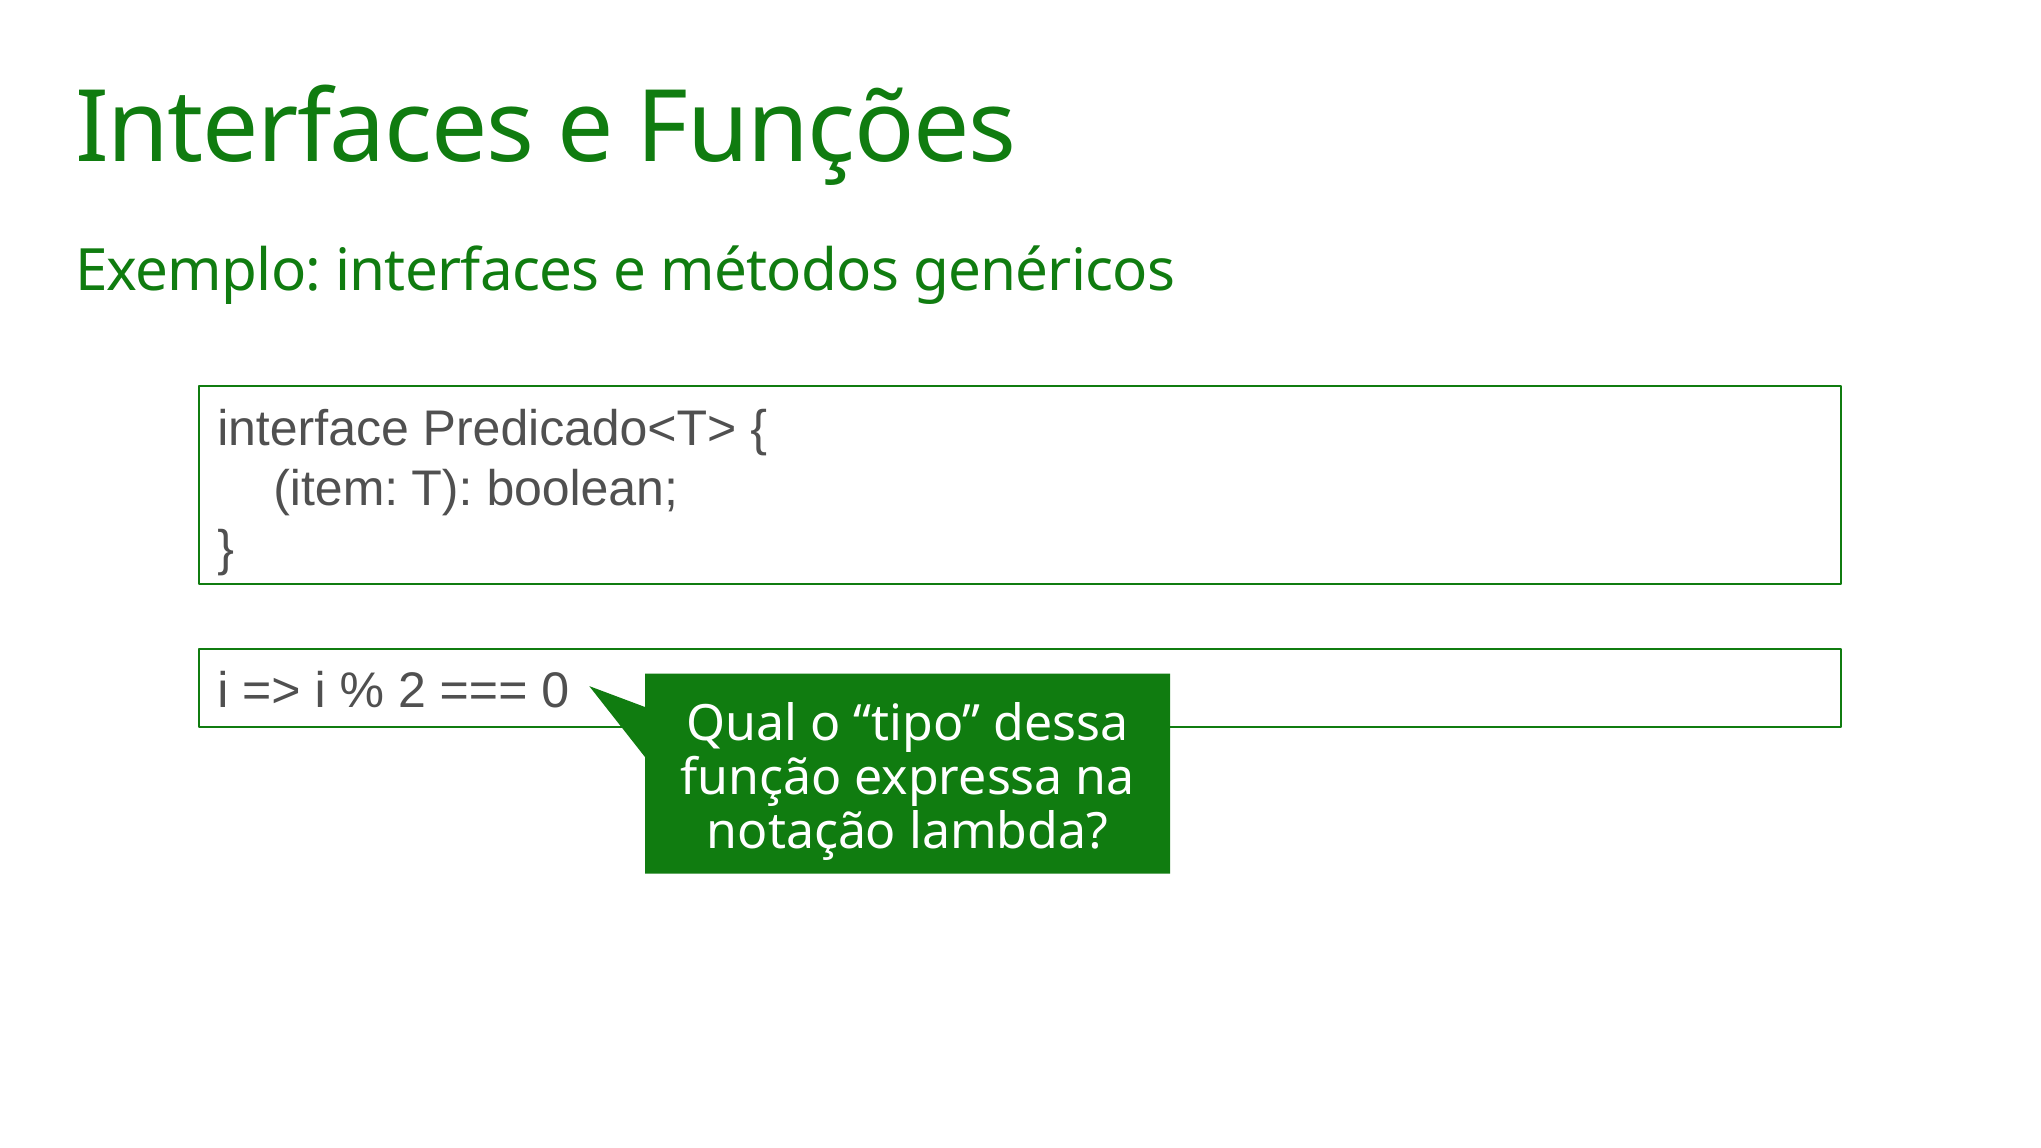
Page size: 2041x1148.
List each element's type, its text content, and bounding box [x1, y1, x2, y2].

list Exemplo: interfaces e métodos genéricos [60, 225, 1980, 319]
text_box Qual o “tipo” dessa função expressa na notação lambda? [588, 672, 1171, 875]
text_box i => i % 2 === 0 [198, 648, 1842, 728]
text_box interface Predicado<T> { (item: T): boolean; } [198, 385, 1842, 585]
title Interfaces e Funções [60, 60, 1980, 210]
